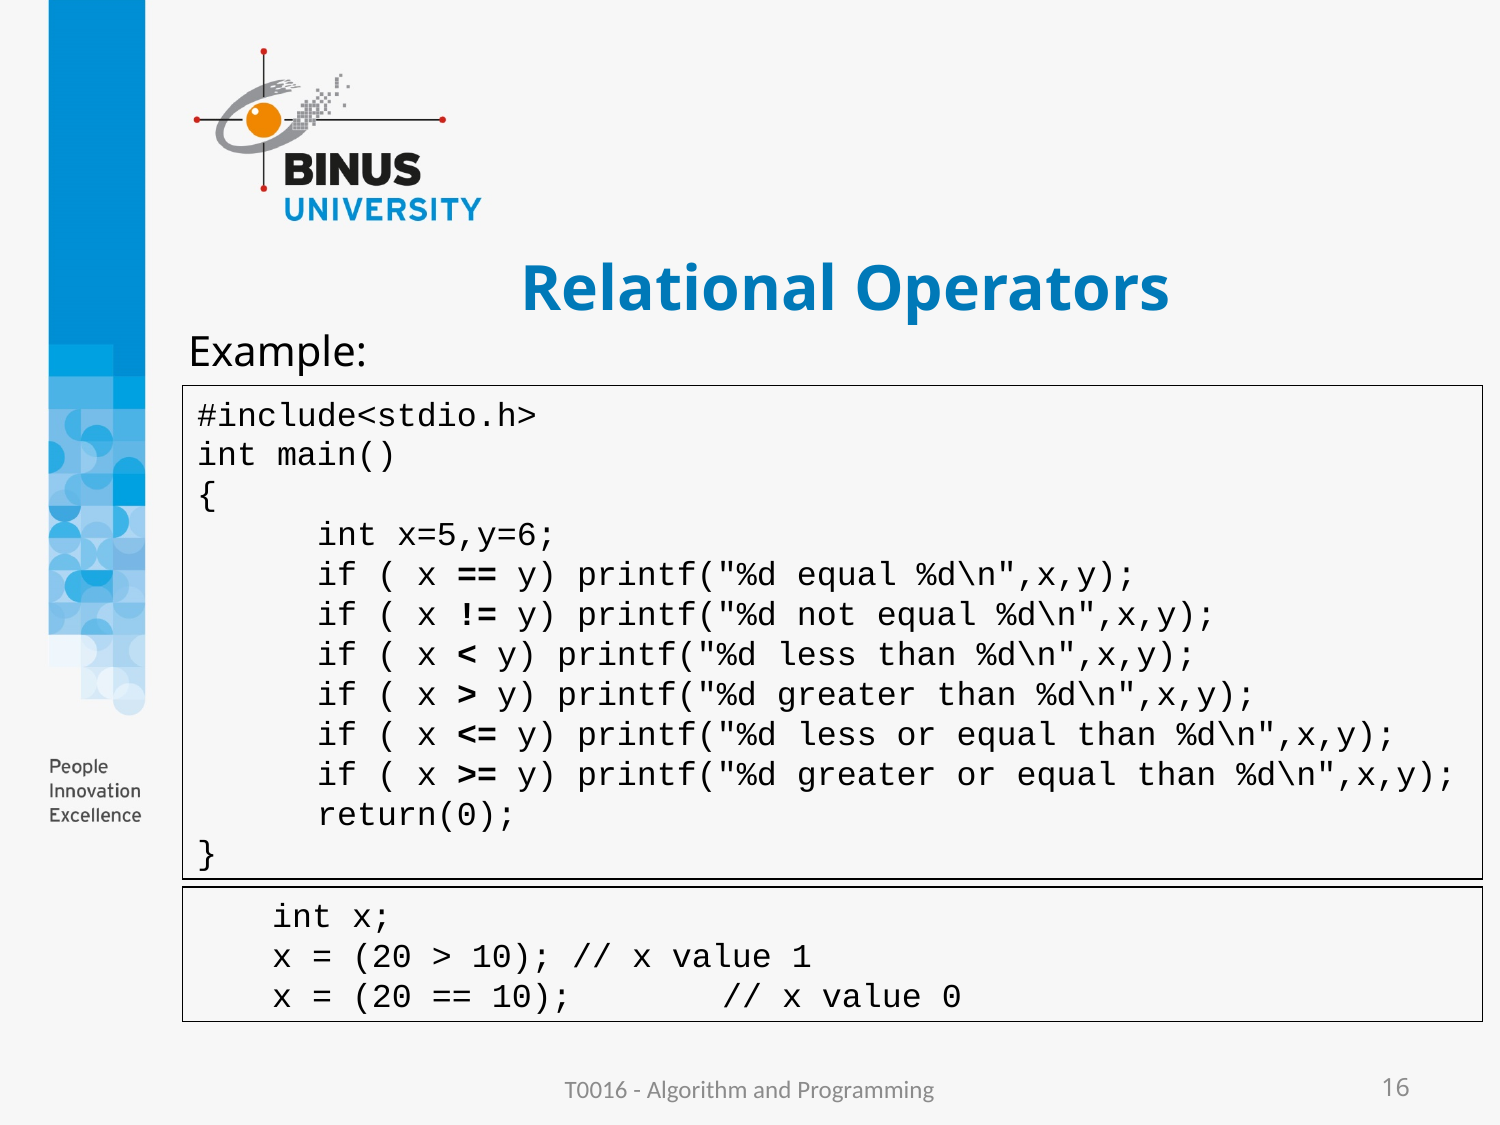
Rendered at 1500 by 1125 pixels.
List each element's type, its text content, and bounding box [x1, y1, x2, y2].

text_box #include<stdio.h> int main() { int x=5,y=6; if ( x == y) printf("%d equal %d\n",x,y); if ( x != y) printf("%d not equal %d\n",x,y); if ( x < y) printf("%d less than %d\n",x,y); if ( x > y) printf("%d greater than %d\n",x,y); if ( x <= y) printf("%d less or equal than %d\n",x,y); if ( x >= y) printf("%d greater or equal than %d\n",x,y); return(0); } [182, 385, 1483, 880]
picture [0, 0, 1500, 845]
text_box int x; x = (20 > 10); // x value 1 x = (20 == 10); // x value 0 [182, 886, 1483, 1022]
footer T0016 - Algorithm and Programming [512, 1058, 988, 1119]
title Relational Operators [287, 224, 1409, 317]
text_box Example: [173, 317, 1424, 1035]
slide_number 16 [1074, 1058, 1425, 1119]
